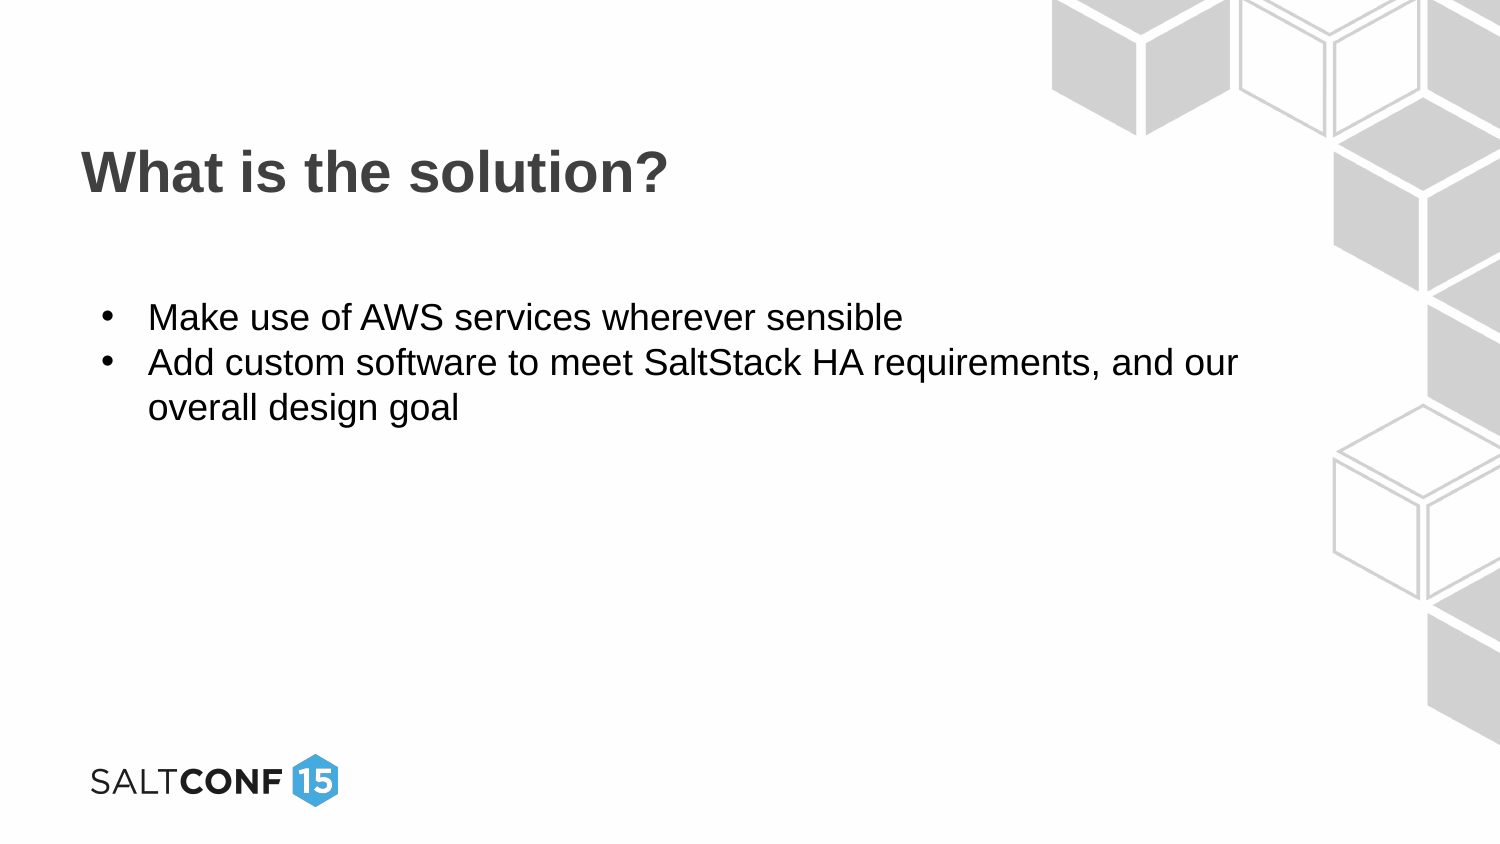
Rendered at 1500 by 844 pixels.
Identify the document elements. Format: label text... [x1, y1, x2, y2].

picture [0, 0, 1500, 844]
text_box Make use of AWS services wherever sensible Add custom software to meet SaltStack HA requirements, and our overall design goal [93, 285, 1356, 436]
title What is the solution? [73, 80, 1425, 258]
